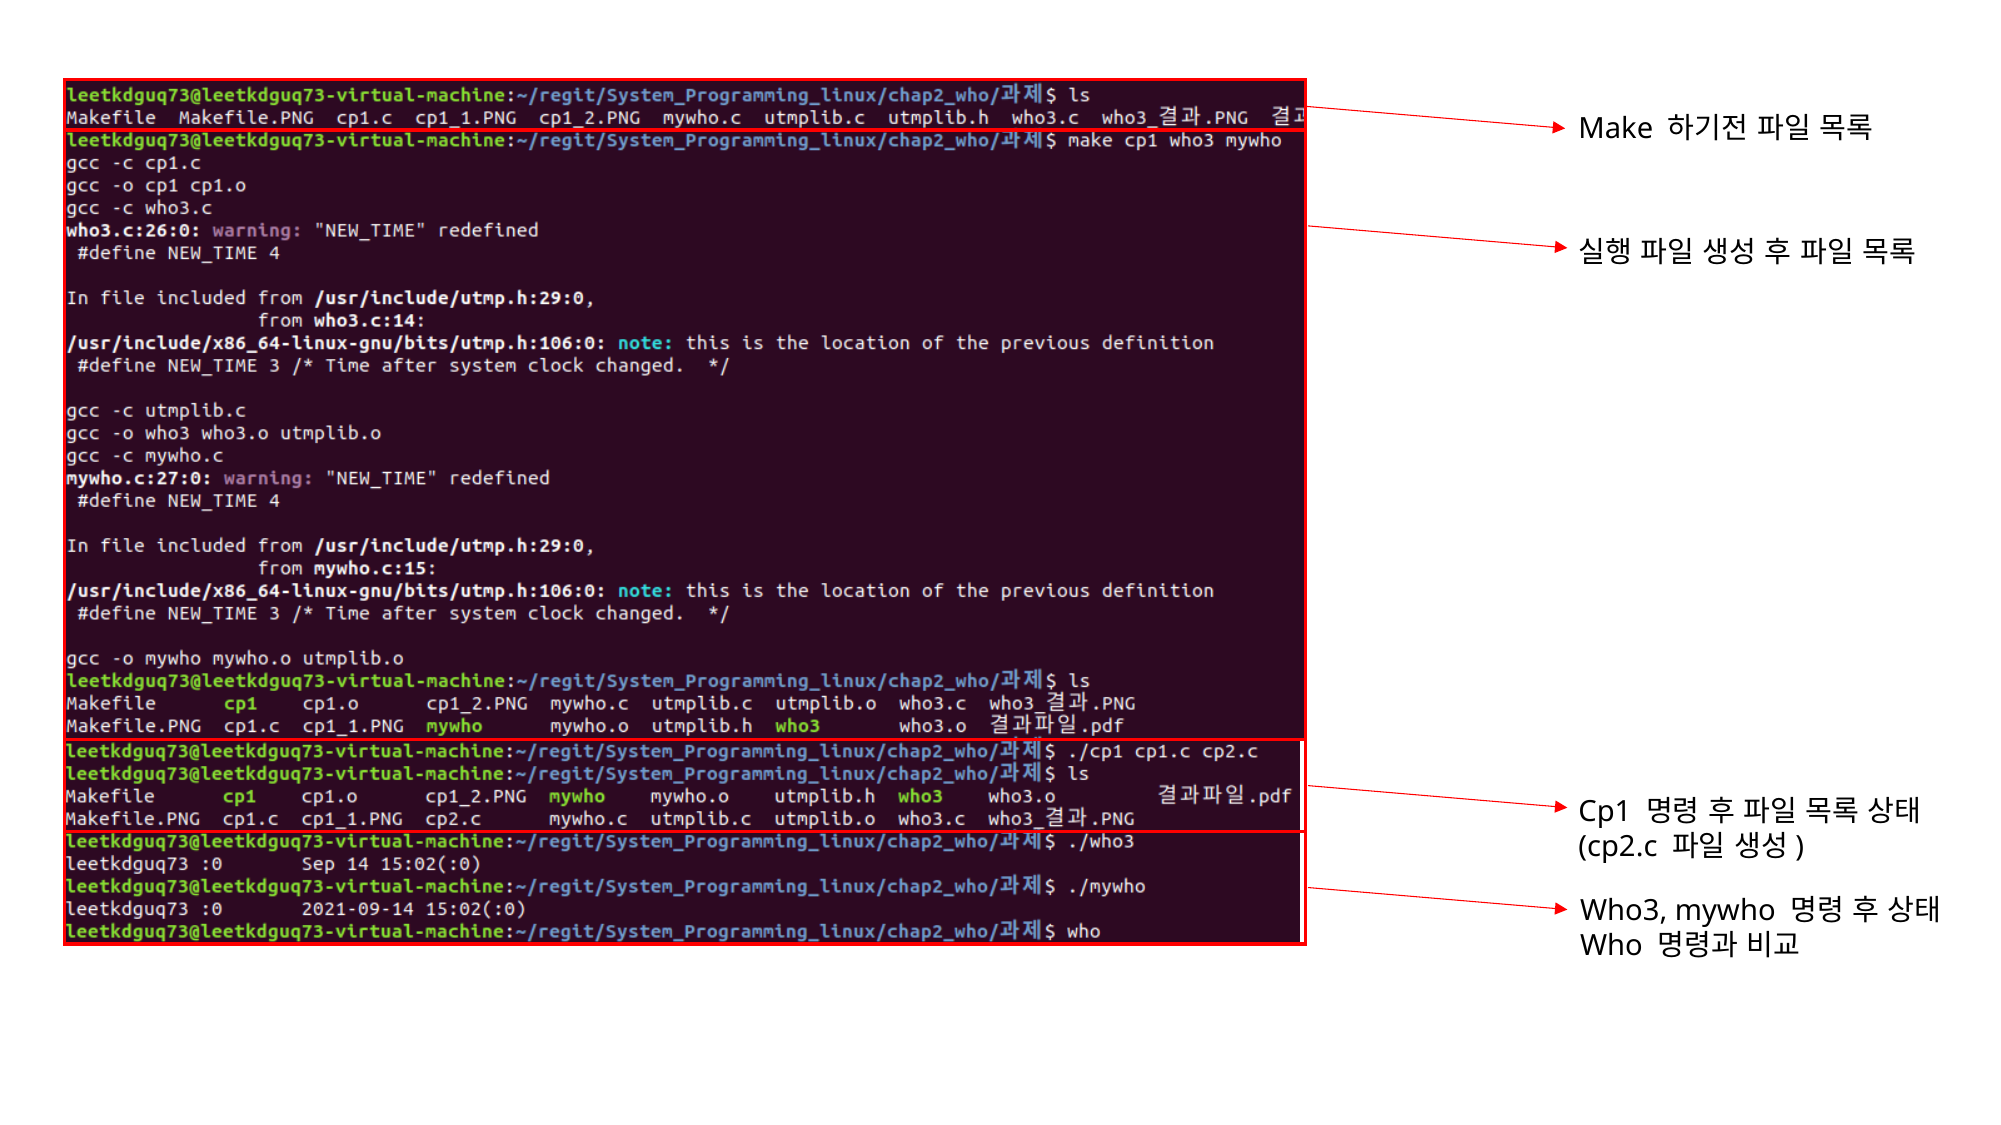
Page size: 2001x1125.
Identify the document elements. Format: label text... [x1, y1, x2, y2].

text_box [1300, 830, 1307, 945]
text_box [1307, 225, 1568, 248]
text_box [1307, 887, 1568, 910]
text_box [1305, 106, 1566, 129]
text_box Who3, mywho 명령 후 상태 Who 명령과 비교 [1565, 884, 1988, 1004]
text_box Make 하기전 파일 목록 [1563, 101, 1931, 152]
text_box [1307, 785, 1568, 808]
text_box [1300, 738, 1307, 830]
text_box 실행 파일 생성 후 파일 목록 [1563, 226, 1986, 277]
text_box Cp1 명령 후 파일 목록 상태 (cp2.c 파일 생성) [1563, 785, 1986, 870]
picture [64, 78, 1306, 945]
